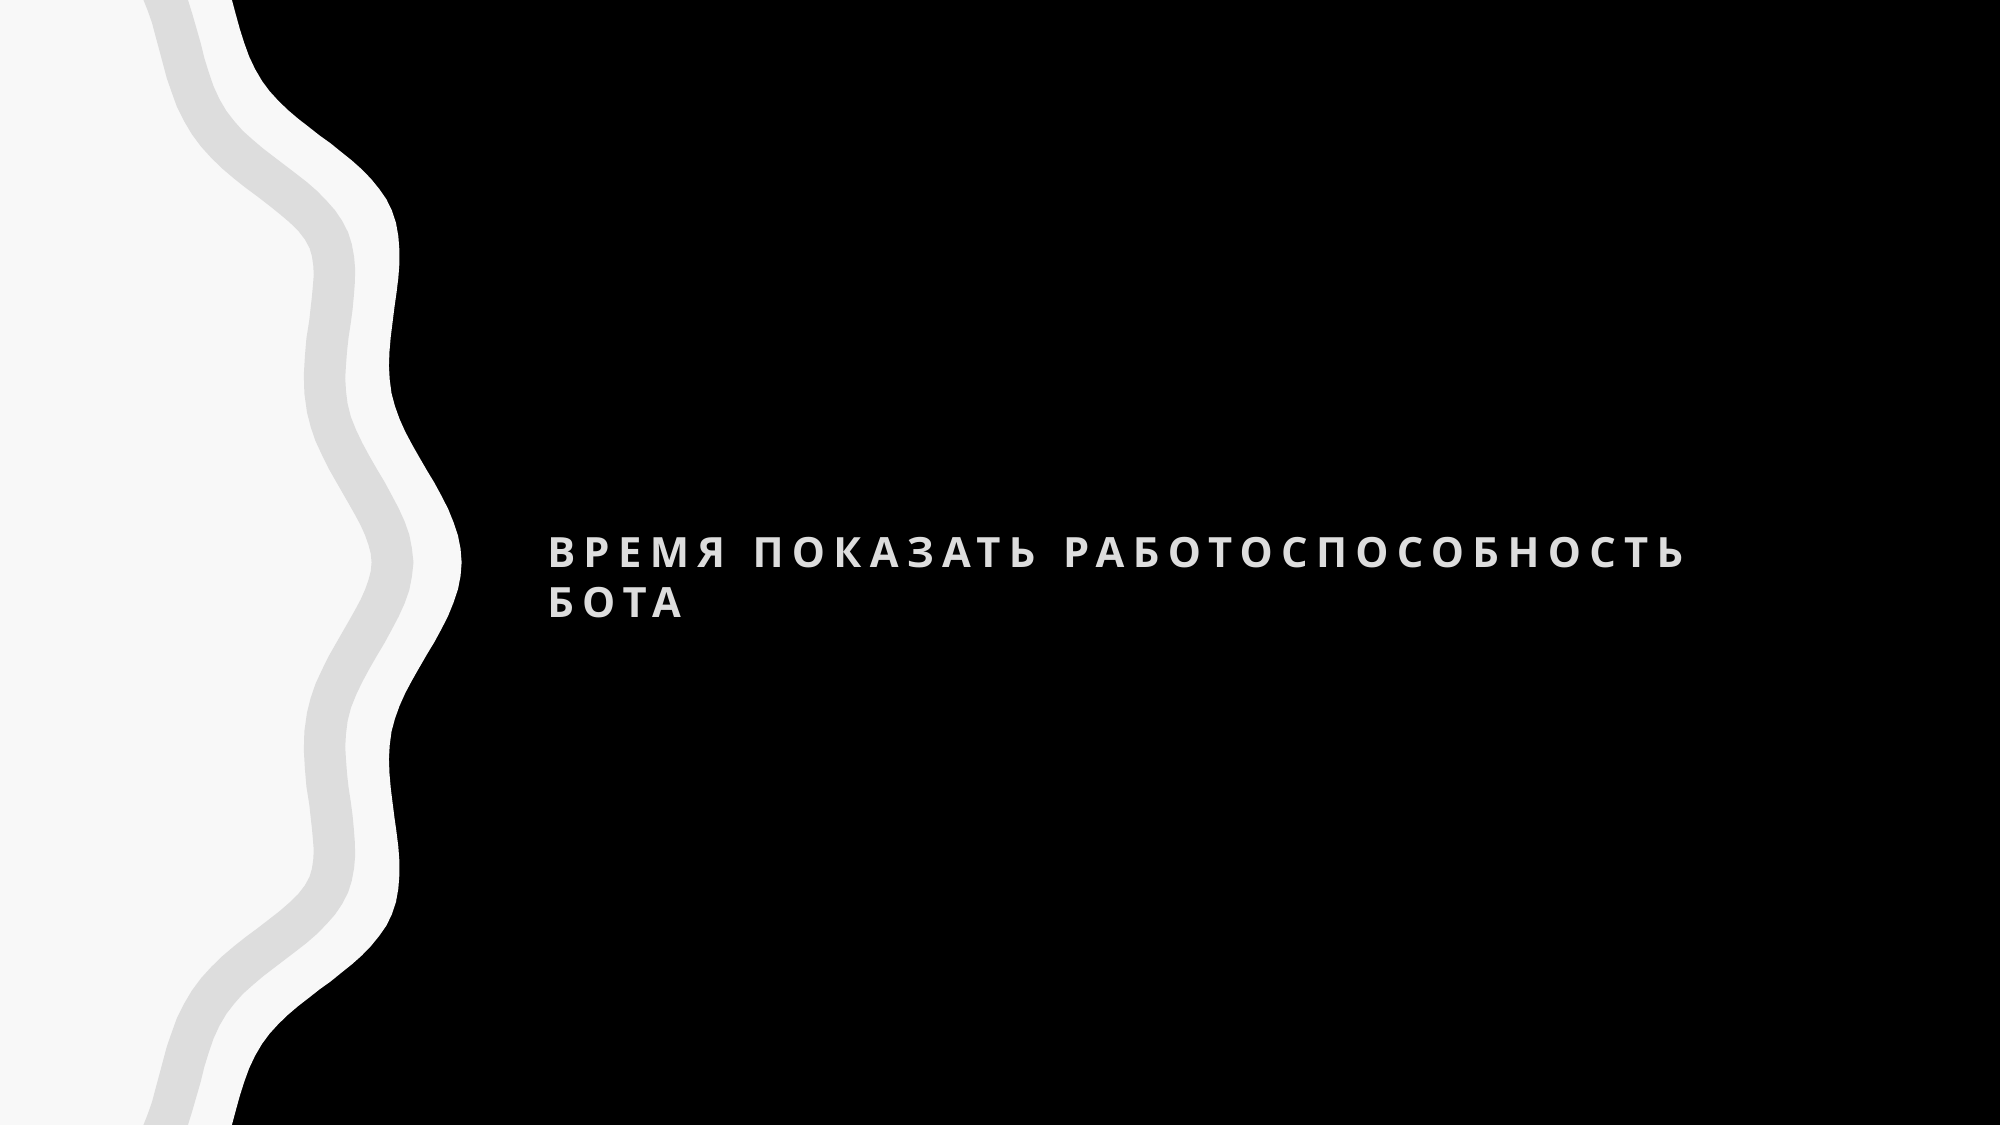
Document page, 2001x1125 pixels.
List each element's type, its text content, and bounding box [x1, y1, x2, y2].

list время показать работоспособность бота [532, 517, 1844, 848]
